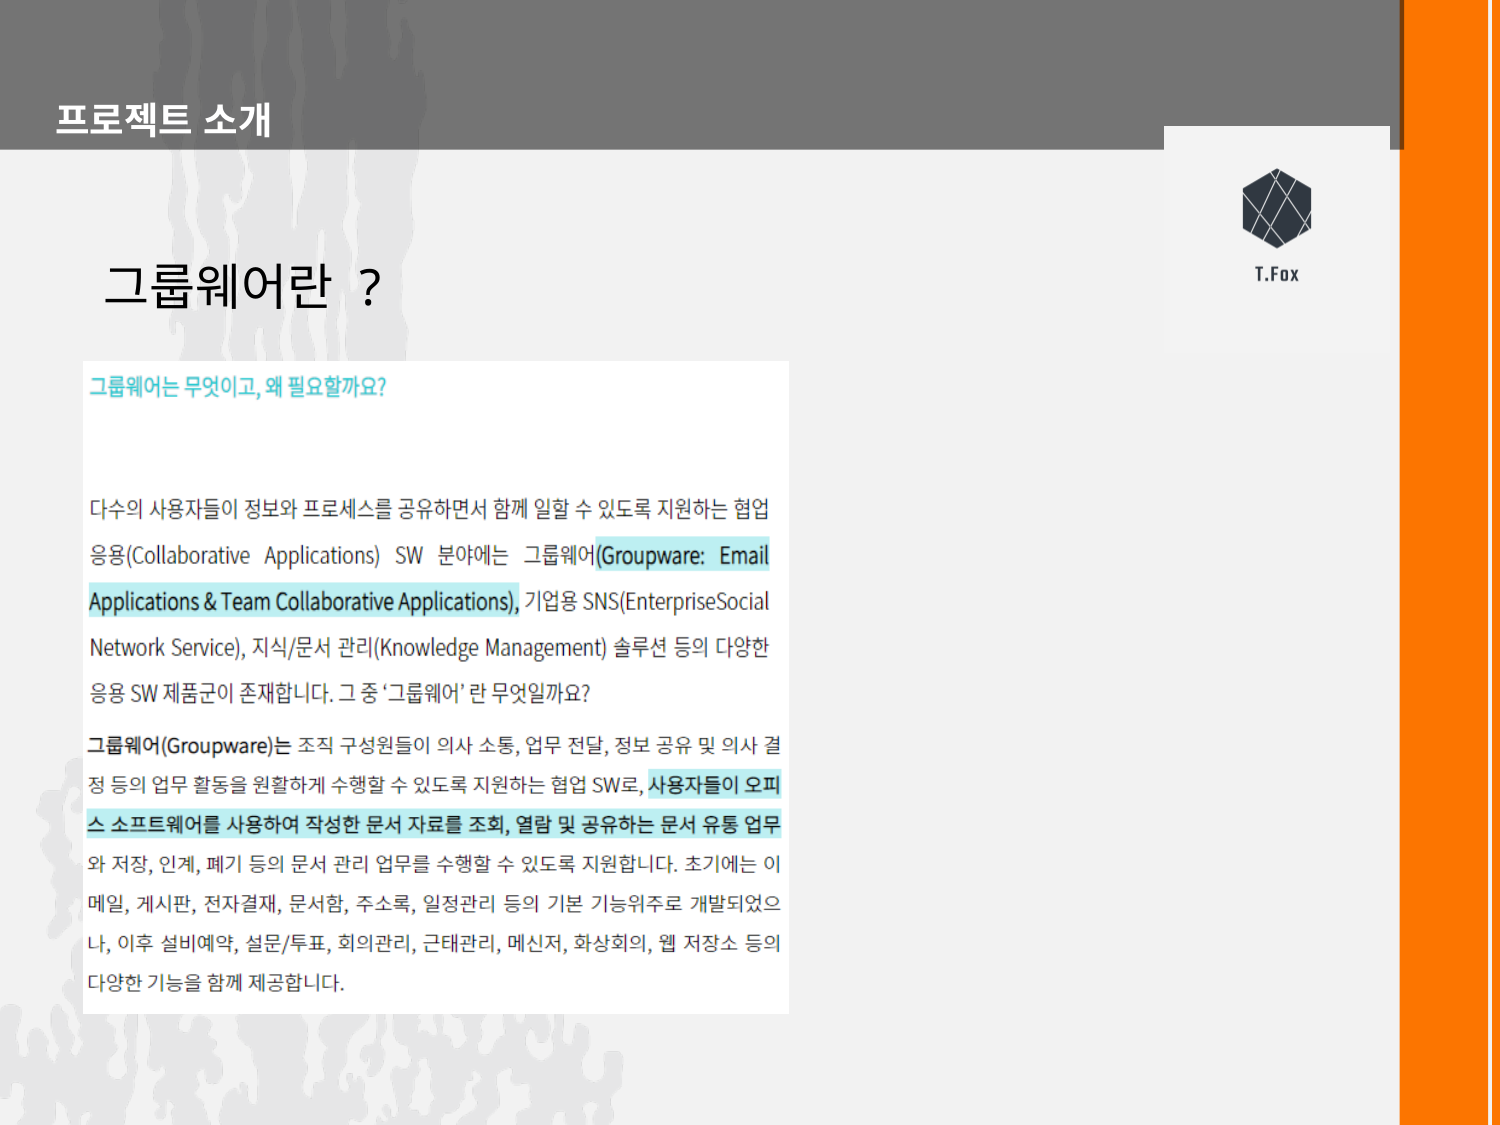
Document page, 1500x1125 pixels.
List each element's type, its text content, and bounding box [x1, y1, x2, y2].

picture [0, 150, 789, 1125]
text_box 프로젝트 소개 [0, 0, 1405, 150]
picture [1163, 126, 1390, 353]
text_box 그룹웨어란 ? [88, 247, 397, 323]
